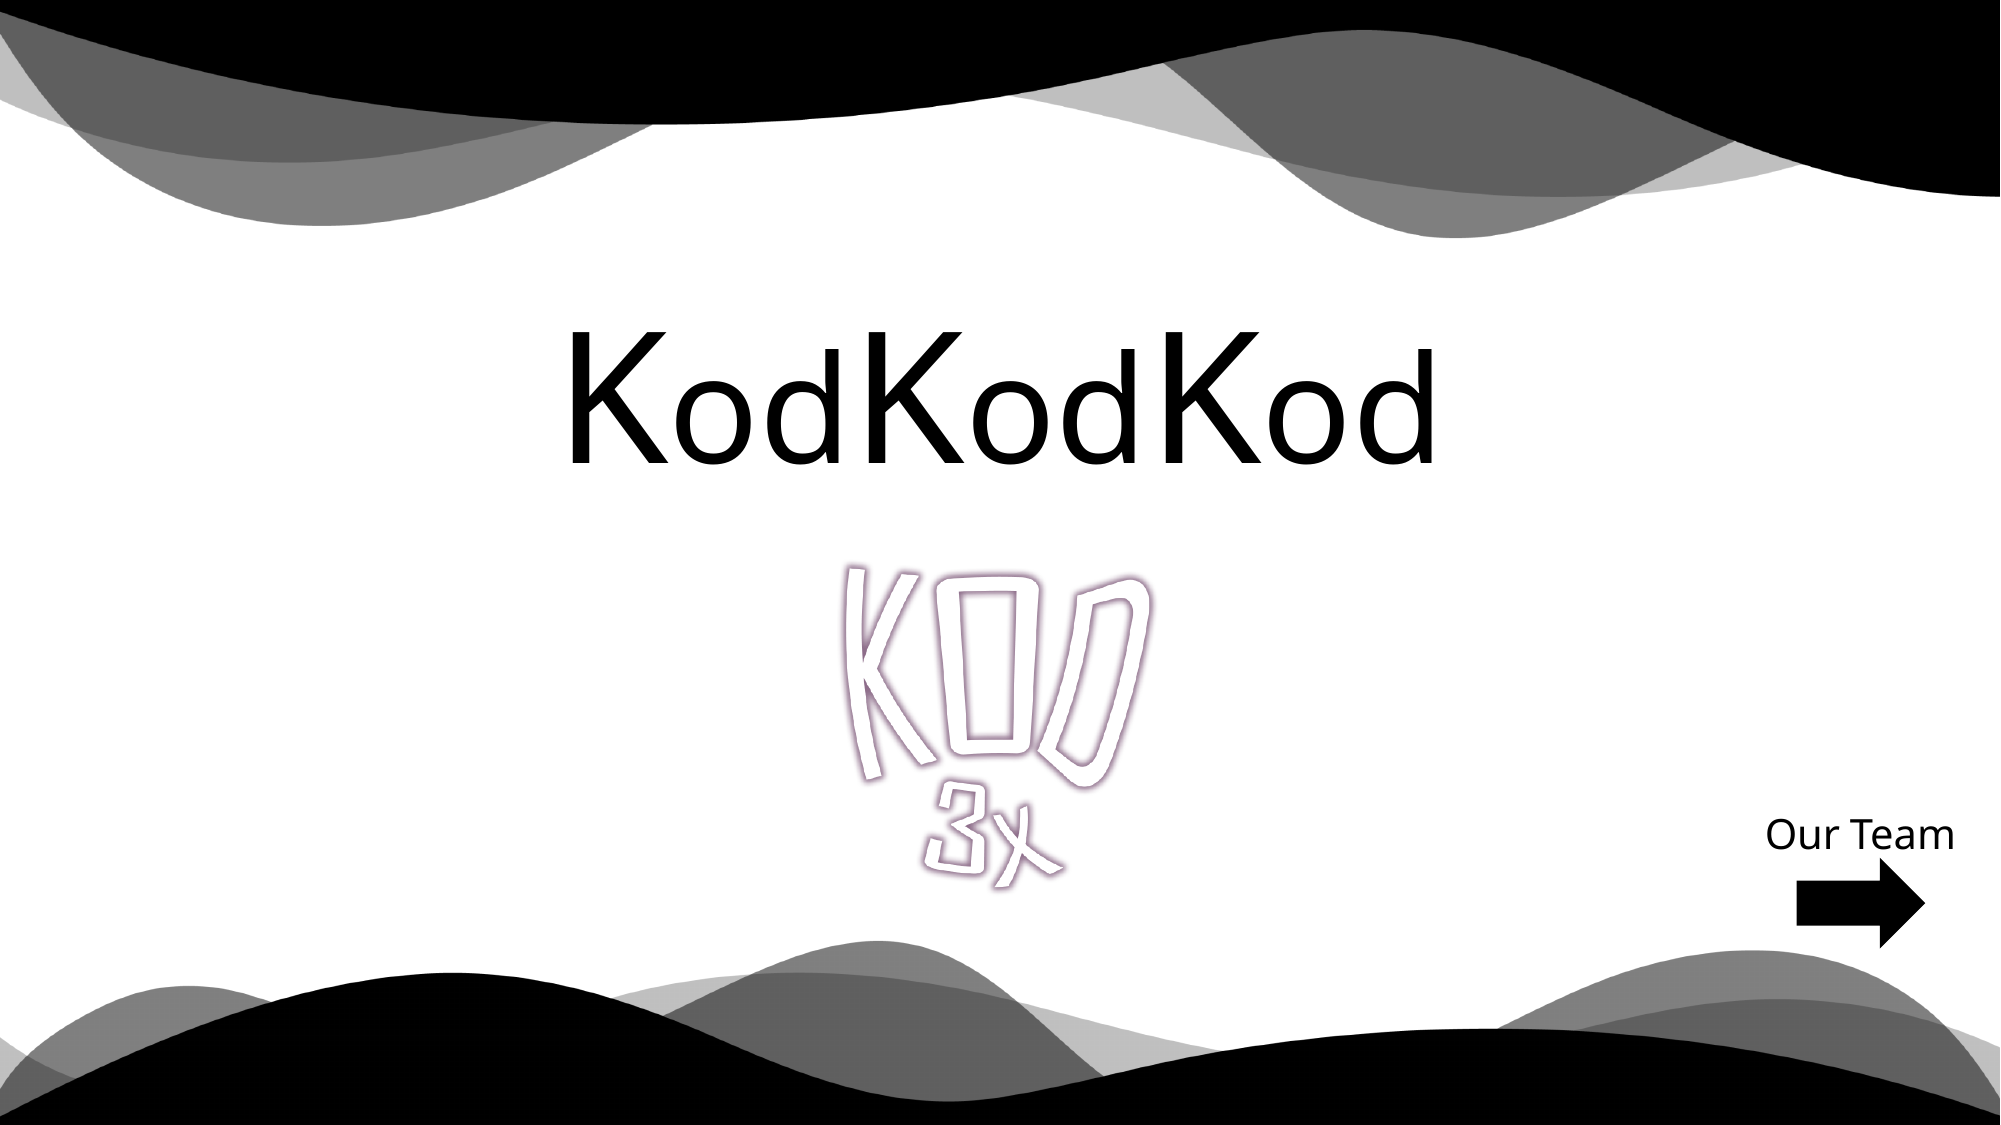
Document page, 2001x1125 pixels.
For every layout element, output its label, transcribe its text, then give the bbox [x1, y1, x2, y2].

picture [797, 521, 1203, 914]
title KodKodKod [249, 239, 1750, 512]
text_box Our Team [1749, 800, 2000, 865]
text_box [1796, 865, 1926, 940]
picture [0, 0, 2000, 239]
picture [0, 940, 2000, 1125]
